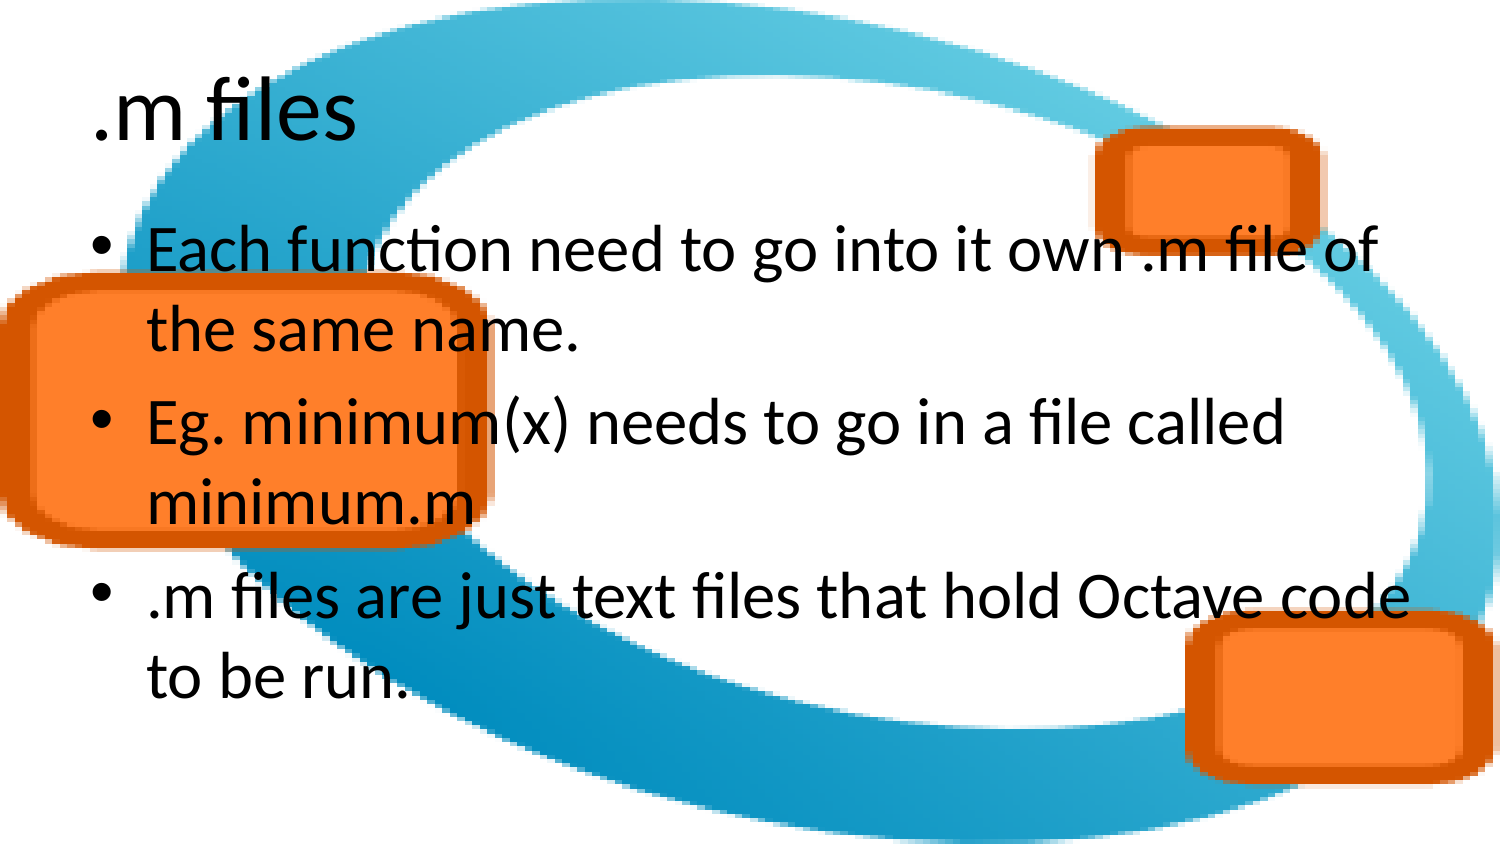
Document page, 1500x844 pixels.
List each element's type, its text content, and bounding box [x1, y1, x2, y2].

title .m files [75, 33, 1425, 175]
list Each function need to go into it own .m file of the same name. Eg. minimum(x) needs to go in a file called minimum.m .m files are just text files that hold Octave code to be run. [75, 196, 1475, 844]
picture [0, 0, 1500, 844]
